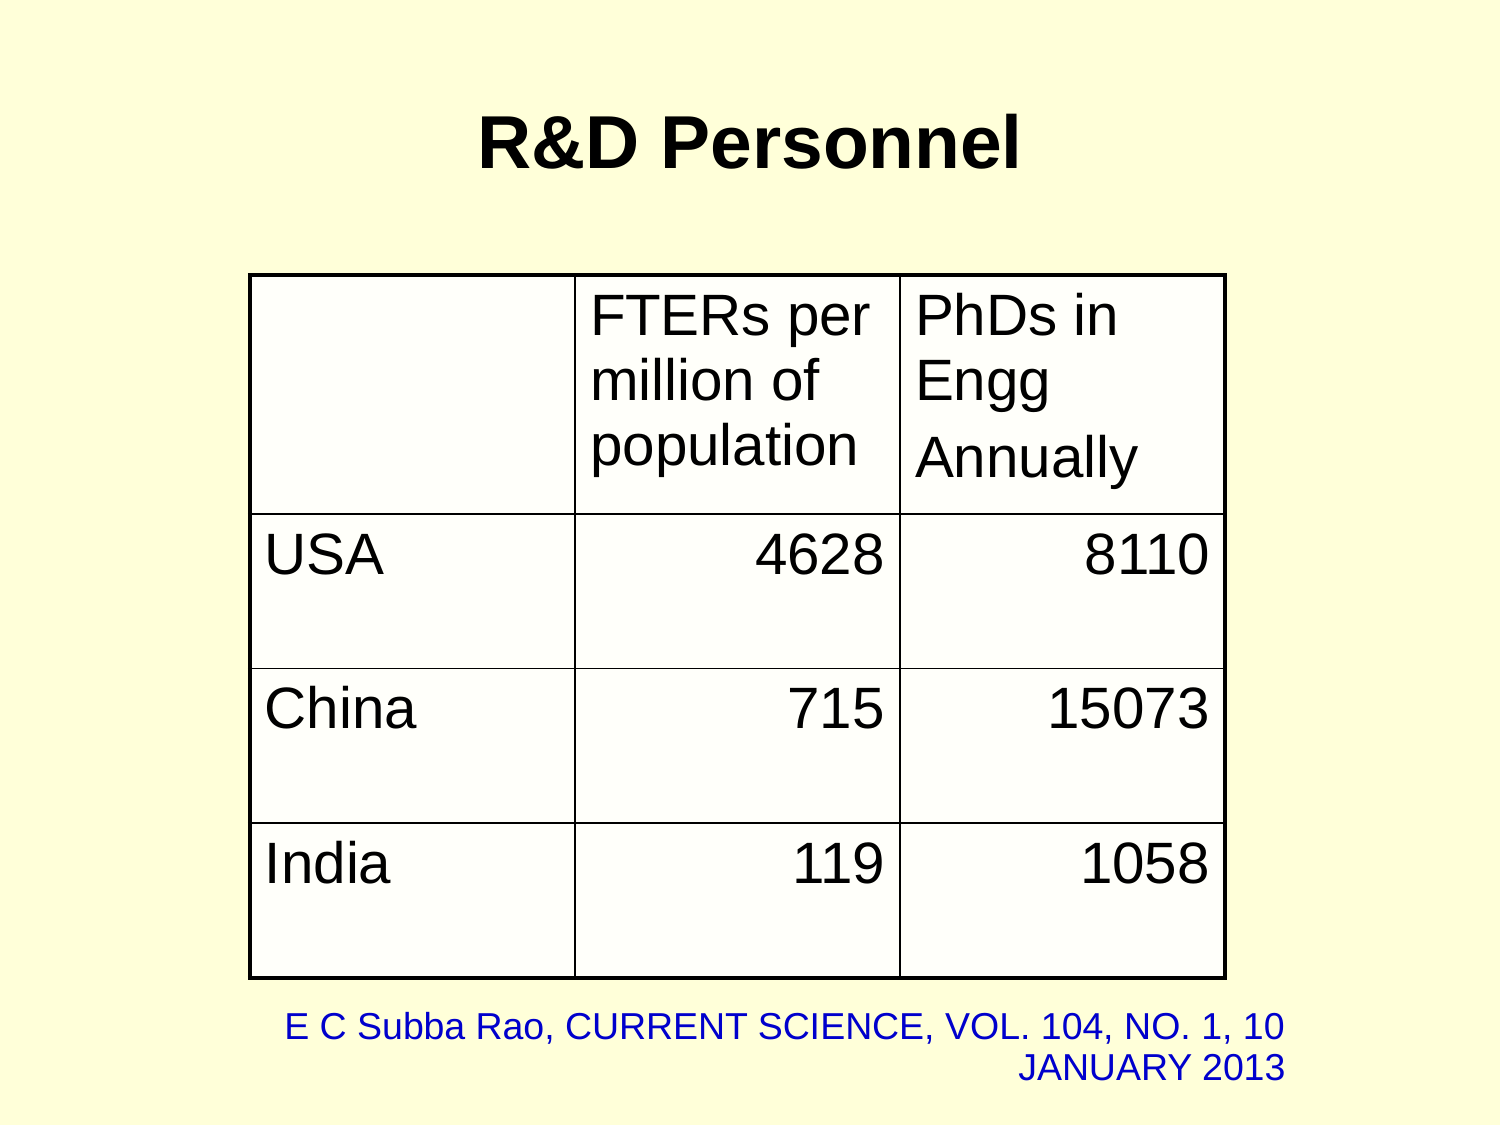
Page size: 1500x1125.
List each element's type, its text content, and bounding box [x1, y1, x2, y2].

table_cell 8110 [901, 515, 1223, 668]
table_cell 15073 [901, 669, 1223, 822]
table_cell 715 [576, 669, 899, 822]
title R&D Personnel [74, 44, 1426, 233]
text_box E C Subba Rao, CURRENT SCIENCE, VOL. 104, NO. 1, 10 JANUARY 2013 [125, 999, 1300, 1096]
table_cell 1058 [901, 824, 1223, 976]
table_header [252, 277, 574, 513]
table_header PhDs in Engg Annually [901, 277, 1223, 513]
table_header FTERs per million of population [576, 277, 899, 513]
table_cell 4628 [576, 515, 899, 668]
table_cell China [252, 669, 574, 822]
table_cell India [252, 824, 574, 976]
table_cell USA [252, 515, 574, 668]
table_cell 119 [576, 824, 899, 976]
